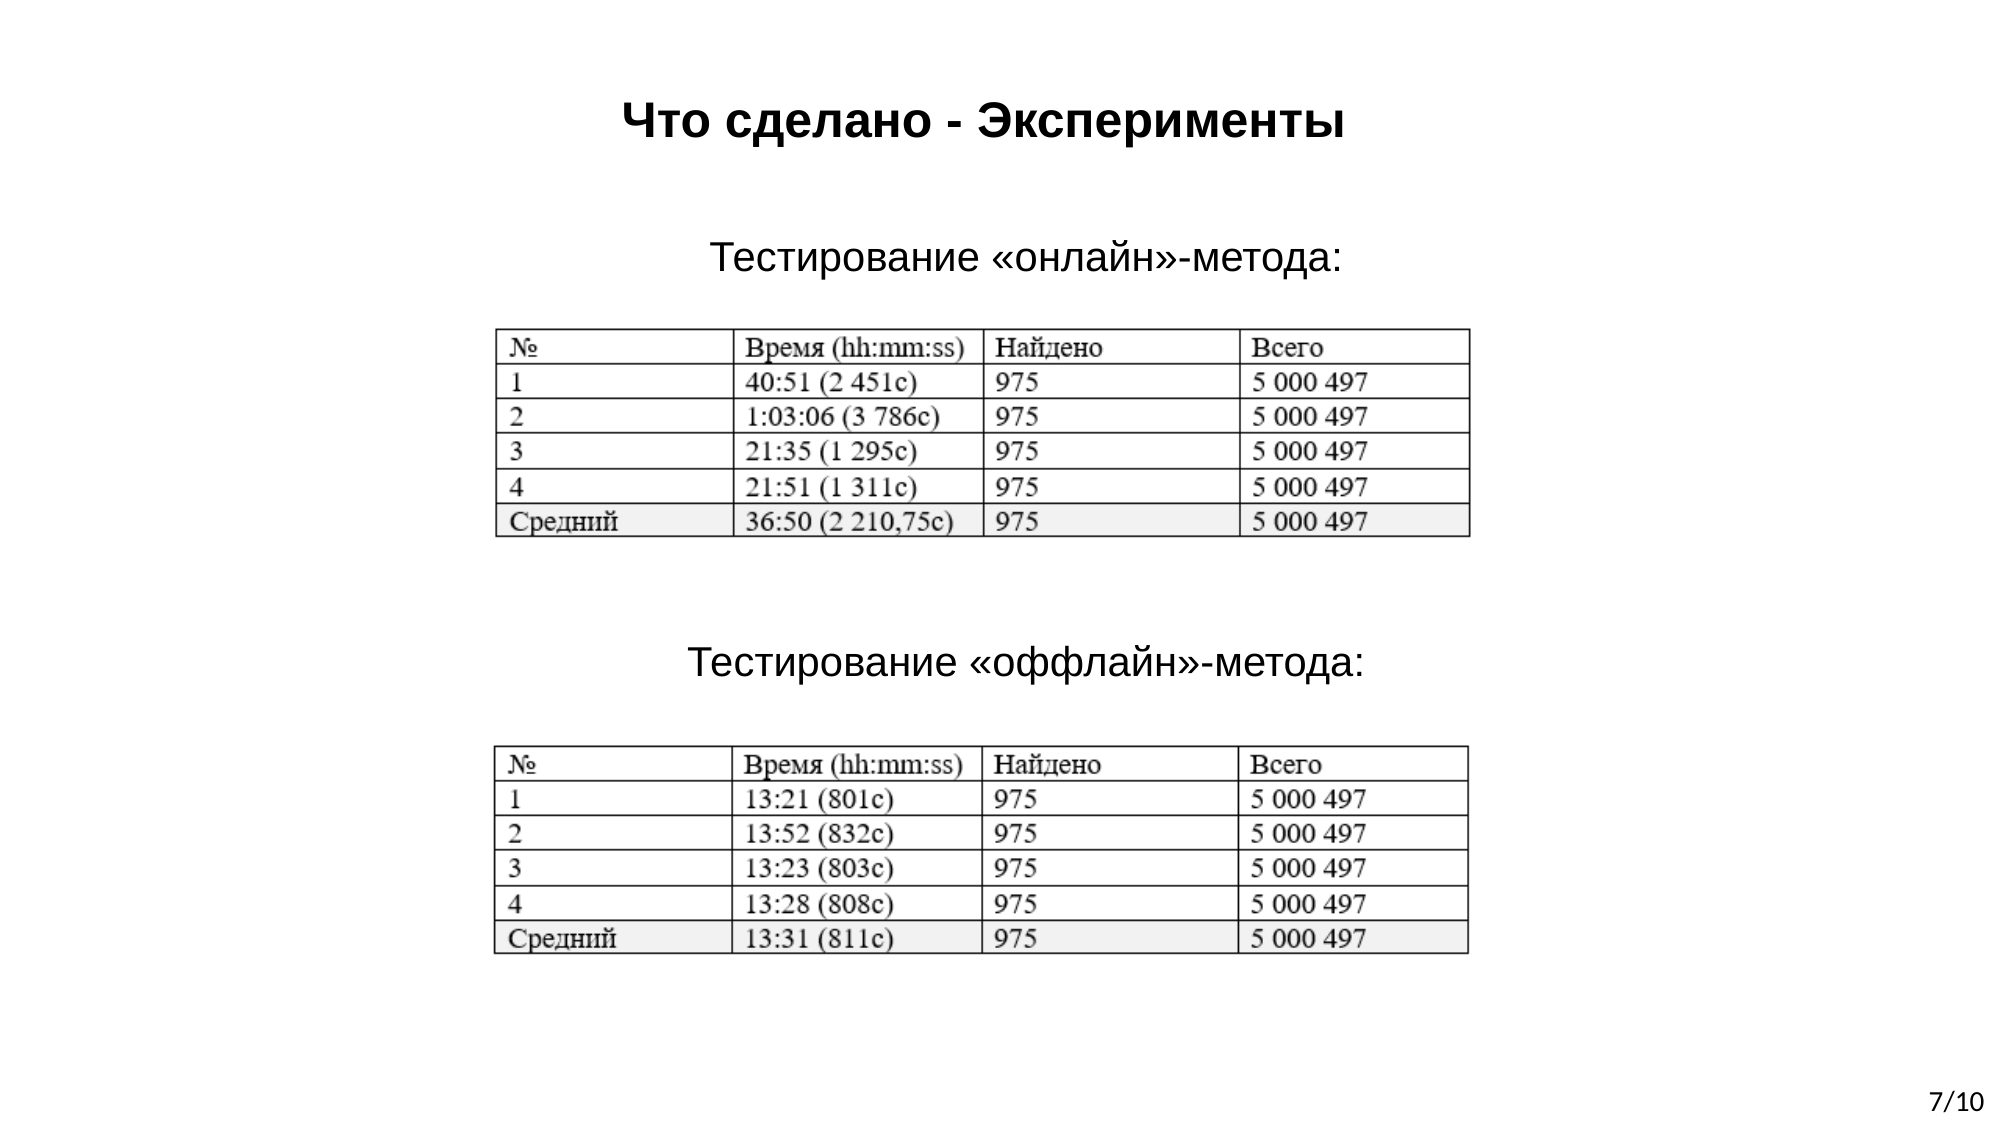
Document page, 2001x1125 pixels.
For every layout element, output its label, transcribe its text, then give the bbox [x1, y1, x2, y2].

picture [491, 738, 1478, 959]
picture [491, 321, 1478, 542]
subtitle Тестирование «онлайн»-метода: Тестирование «оффлайн»-метода: [48, 221, 1920, 991]
title Что сделано - Эксперименты [234, 17, 1735, 157]
text_box 7/10 [1914, 1074, 2000, 1125]
